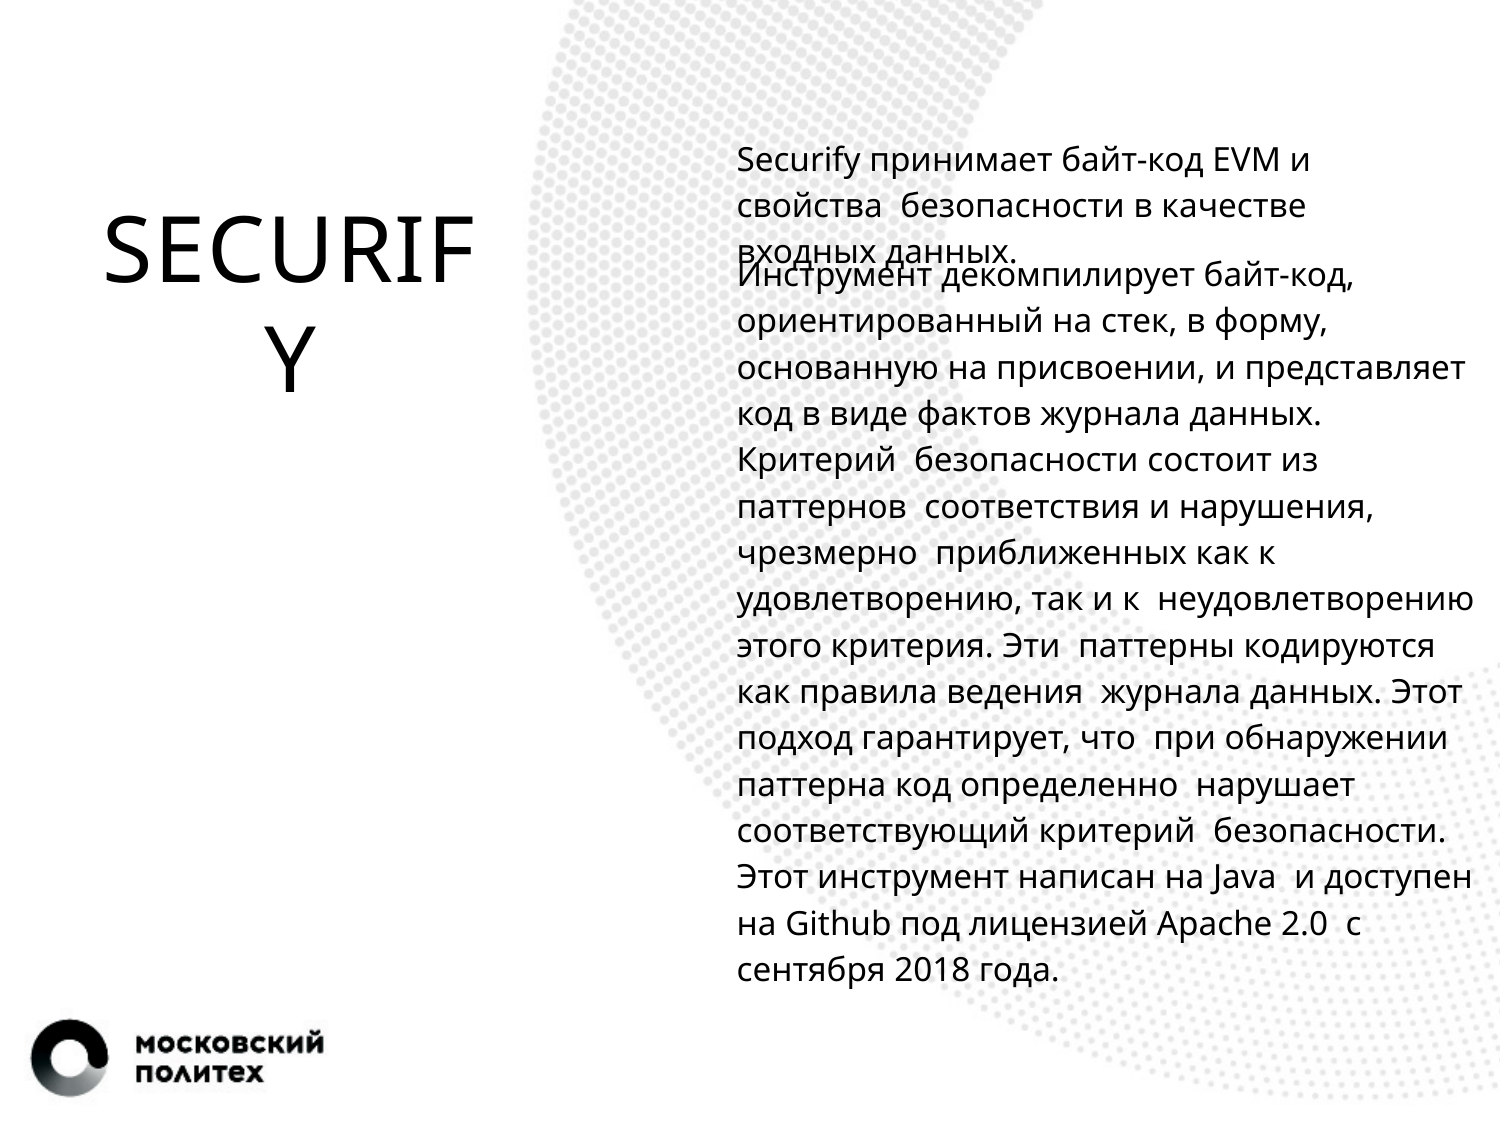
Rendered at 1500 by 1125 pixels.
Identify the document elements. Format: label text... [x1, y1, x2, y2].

text_box SECURIFY [100, 189, 479, 411]
title Securify принимает байт-код EVM и свойства безопасности в качестве входных данных. [735, 106, 1436, 245]
picture [0, 0, 1500, 1125]
text_box Инструмент декомпилирует байт-код, ориентированный на стек, в форму, основанную на присвоении, и представляет код в виде фактов журнала данных. Критерий безопасности состоит из паттернов соответствия и нарушения, чрезмерно приближенных как к удовлетворению, так и к неудовлетворению этого критерия. Эти паттерны кодируются как правила ведения журнала данных. Этот подход гарантирует, что при обнаружении паттерна код определенно нарушает соответствующий критерий безопасности. Этот инструмент написан на Java и доступен на Github под лицензией Apache 2.0 с сентября 2018 года. [735, 245, 1486, 988]
